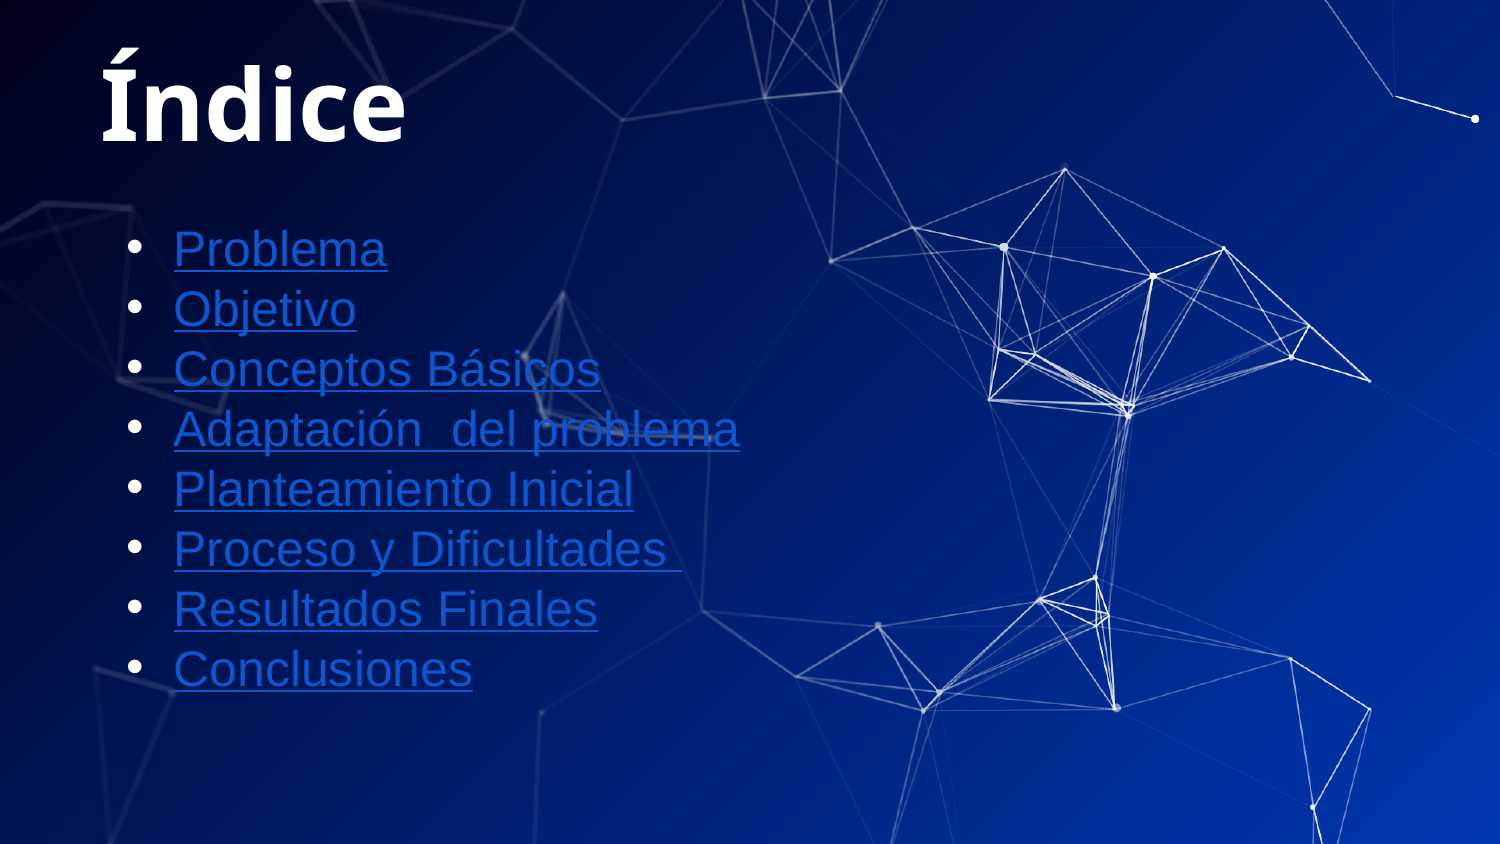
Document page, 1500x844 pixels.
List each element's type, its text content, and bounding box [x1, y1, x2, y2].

title Índice [100, 32, 1052, 162]
text_box Problema Objetivo Conceptos Básicos Adaptación del problema Planteamiento Inicial Proceso y Dificultades Resultados Finales Conclusiones [112, 209, 1270, 739]
picture [0, 0, 1500, 844]
